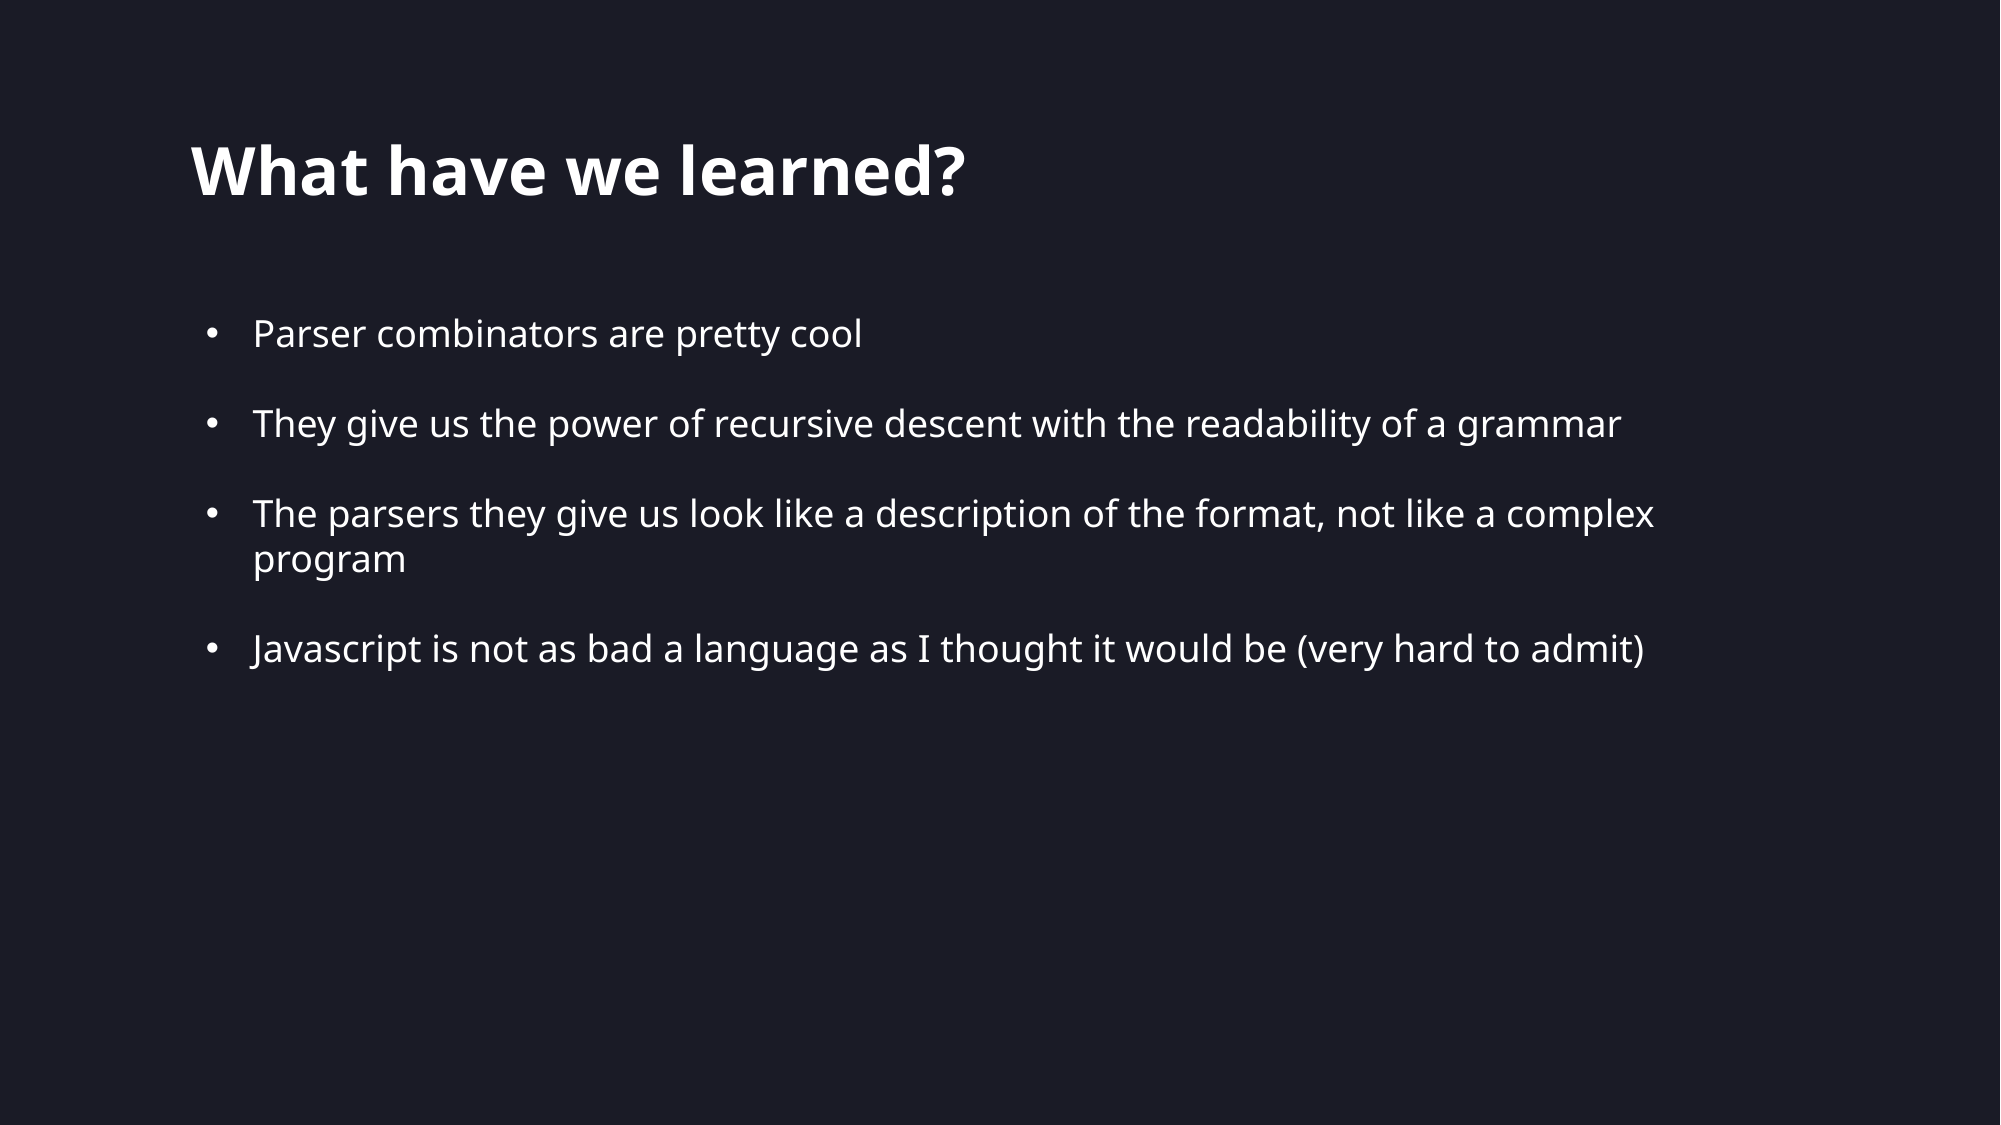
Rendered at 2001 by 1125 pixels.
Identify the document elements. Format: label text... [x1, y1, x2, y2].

title What have we learned? [176, 84, 1809, 217]
text_box Parser combinators are pretty cool They give us the power of recursive descent with the readability of a grammar The parsers they give us look like a description of the format, not like a complex program Javascript is not as bad a language as I thought it would be (very hard to admit) [191, 302, 1809, 768]
